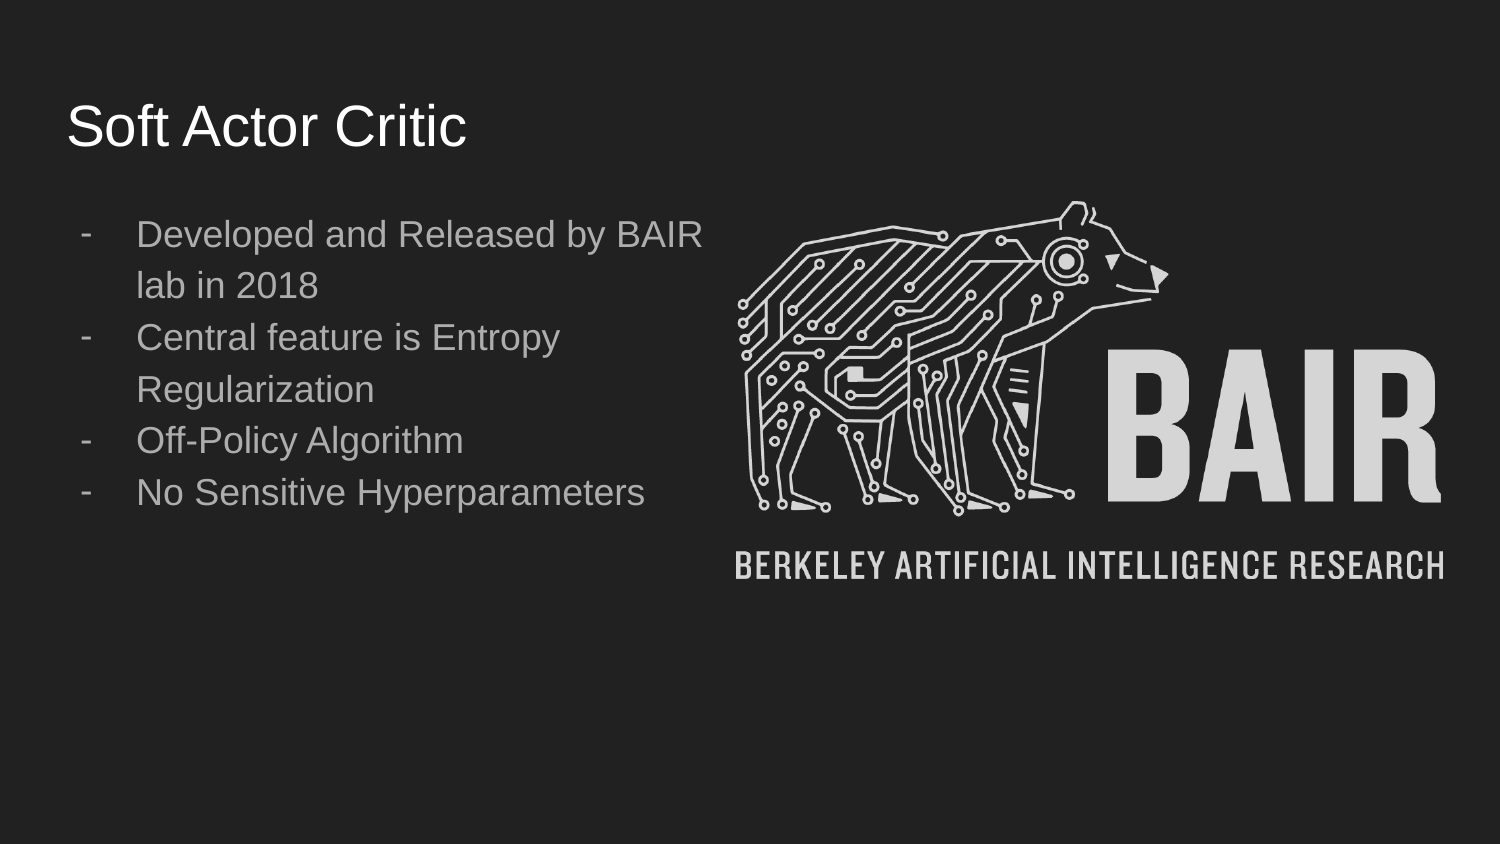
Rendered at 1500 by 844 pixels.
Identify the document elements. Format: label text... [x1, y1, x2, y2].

picture [735, 201, 1443, 580]
list Developed and Released by BAIR lab in 2018 Central feature is Entropy Regularization Off-Policy Algorithm No Sensitive Hyperparameters [46, 187, 744, 749]
title Soft Actor Critic [51, 72, 1449, 167]
